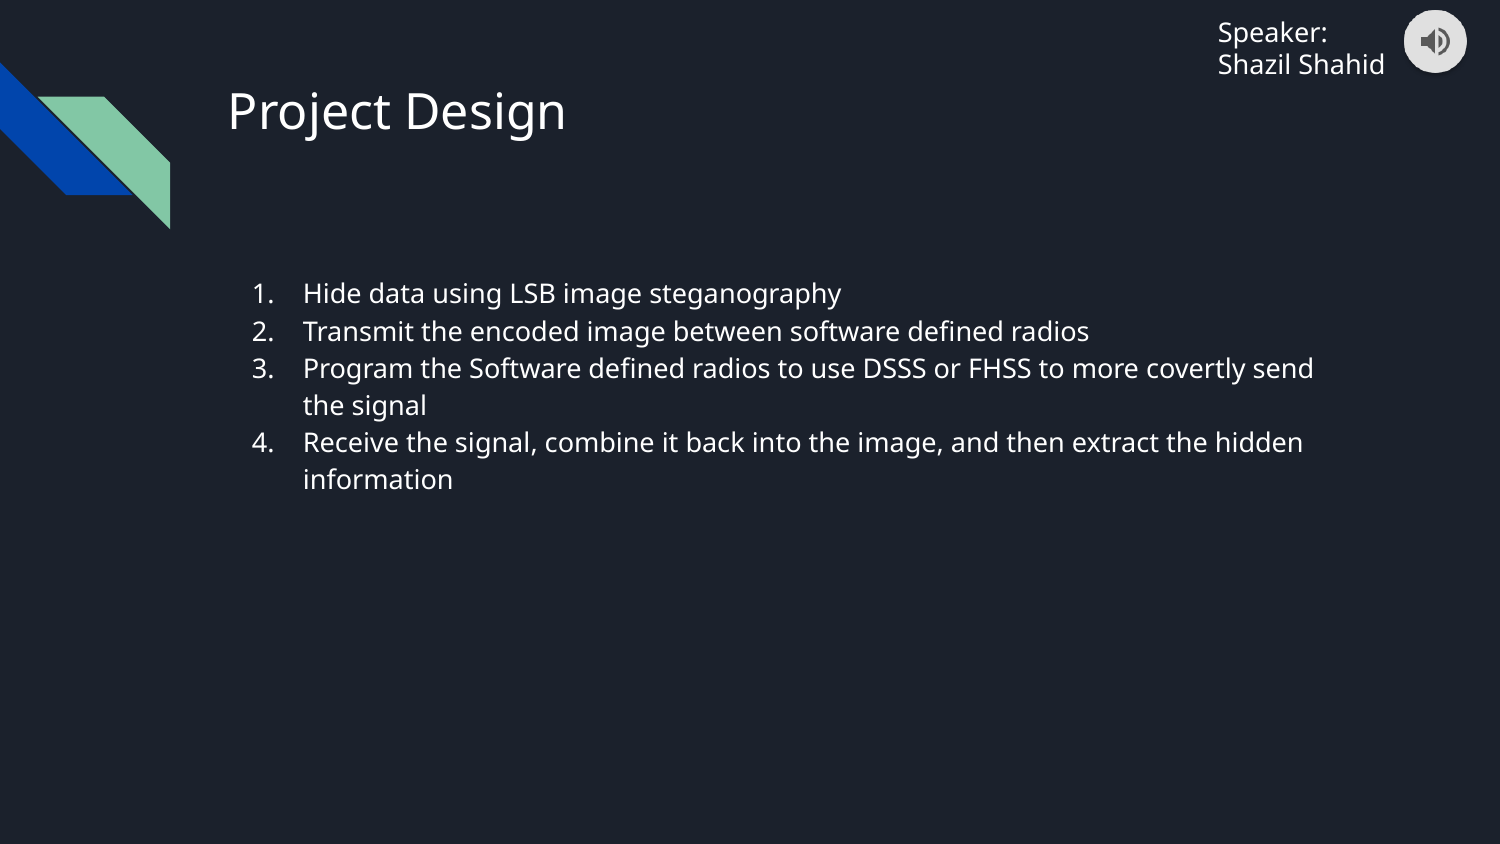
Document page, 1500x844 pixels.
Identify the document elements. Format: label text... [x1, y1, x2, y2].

title Project Design [212, 64, 1368, 215]
list Hide data using LSB image steganography Transmit the encoded image between software defined radios Program the Software defined radios to use DSSS or FHSS to more covertly send the signal Receive the signal, combine it back into the image, and then extract the hidden information [212, 257, 1368, 735]
text_box Speaker: Shazil Shahid [1203, 0, 1500, 83]
picture [1397, 3, 1473, 79]
